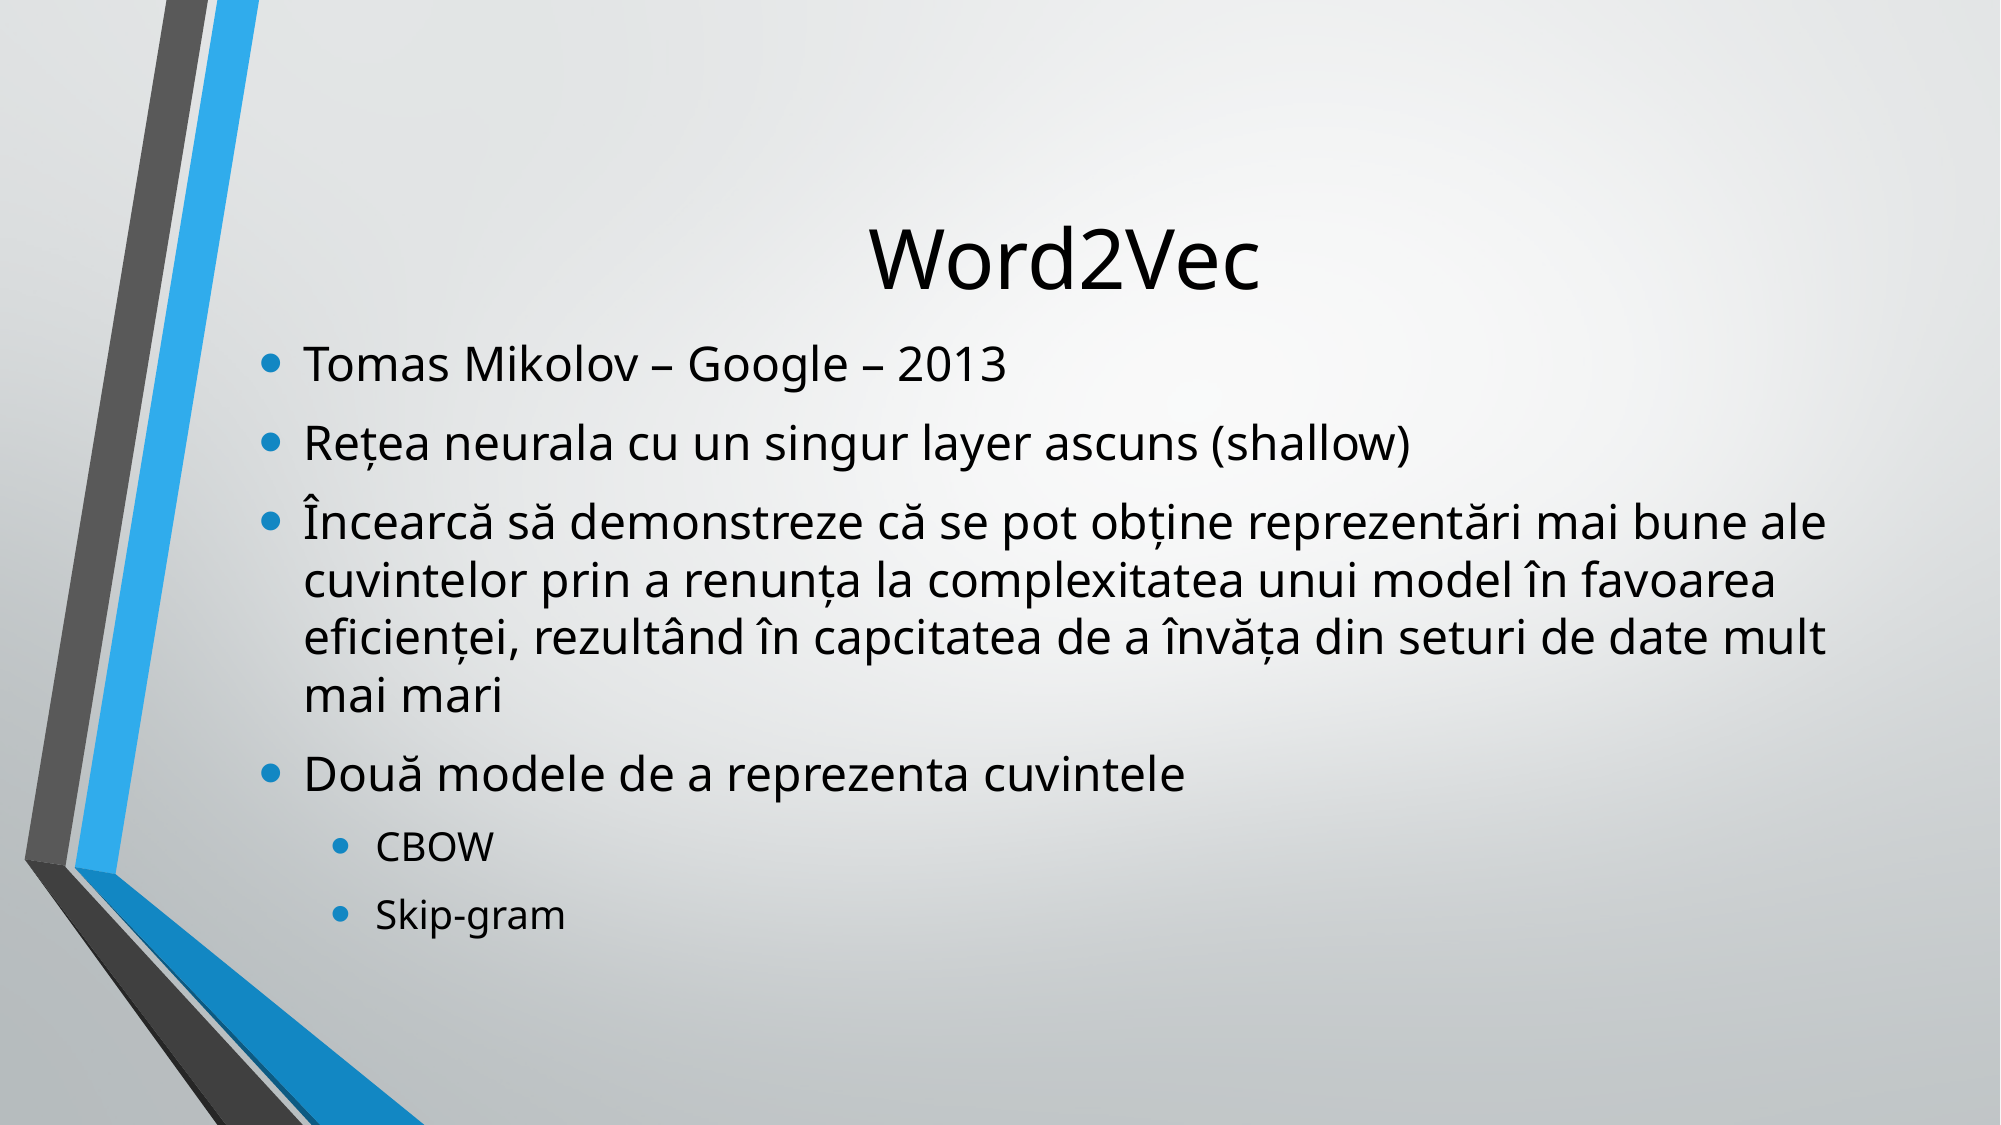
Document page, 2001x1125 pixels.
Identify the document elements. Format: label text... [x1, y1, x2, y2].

list Tomas Mikolov – Google – 2013 Rețea neurala cu un singur layer ascuns (shallow) Încearcă să demonstreze că se pot obține reprezentări mai bune ale cuvintelor prin a renunța la complexitatea unui model în favoarea eficienței, rezultând în capcitatea de a învăța din seturi de date mult mai mari Două modele de a reprezenta cuvintele CBOW Skip-gram [243, 323, 1887, 948]
title Word2Vec [243, 112, 1887, 323]
